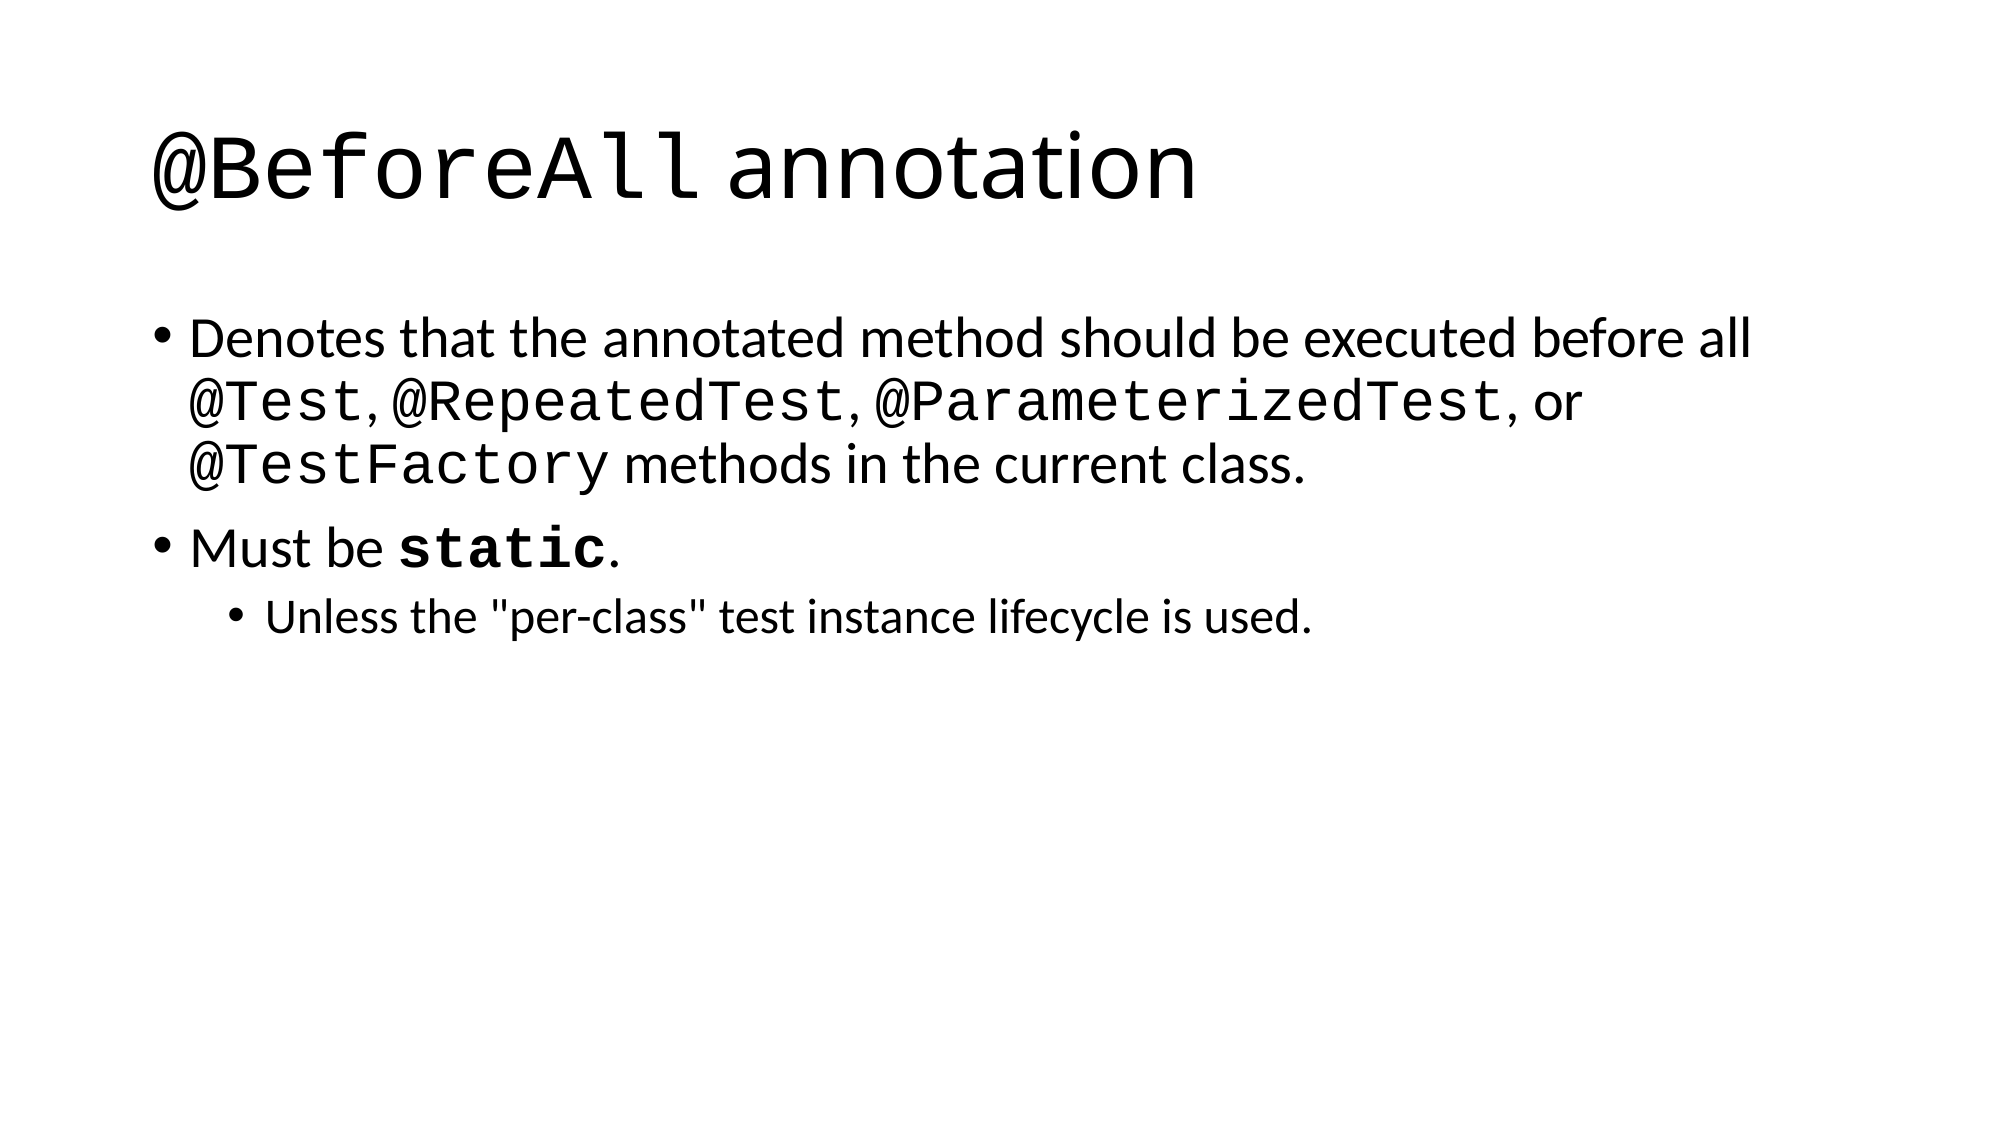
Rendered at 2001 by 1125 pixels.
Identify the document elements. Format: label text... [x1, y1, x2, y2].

title @BeforeAll annotation [137, 59, 1863, 278]
list Denotes that the annotated method should be executed before all @Test, @RepeatedTest, @ParameterizedTest, or @TestFactory methods in the current class. Must be static. Unless the "per-class" test instance lifecycle is used. [137, 299, 1863, 1014]
